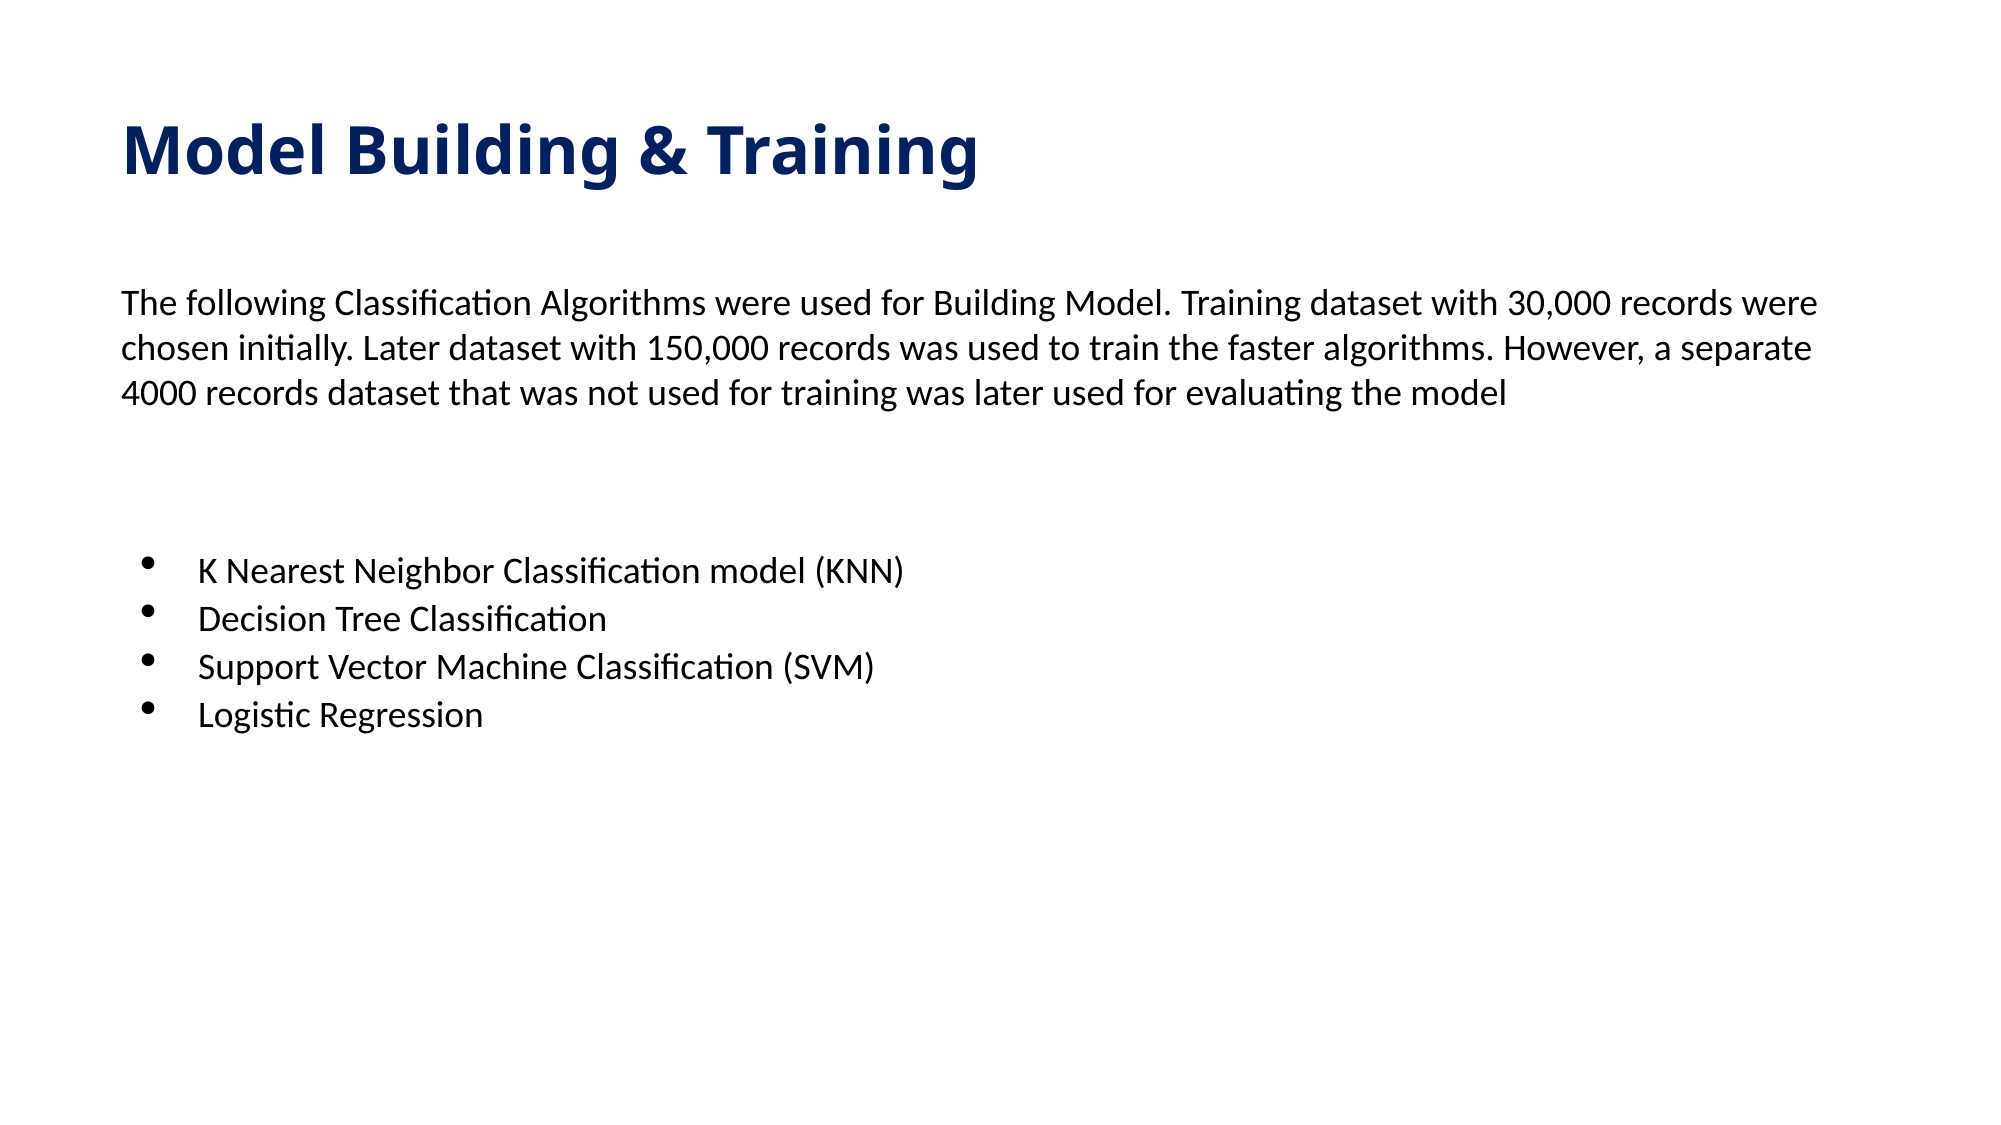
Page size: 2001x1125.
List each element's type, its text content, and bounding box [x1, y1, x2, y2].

text_box The following Classification Algorithms were used for Building Model. Training dataset with 30,000 records were chosen initially. Later dataset with 150,000 records was used to train the faster algorithms. However, a separate 4000 records dataset that was not used for training was later used for evaluating the model [106, 270, 1877, 466]
title Model Building & Training [106, 15, 1714, 197]
text_box K Nearest Neighbor Classification model (KNN) Decision Tree Classification Support Vector Machine Classification (SVM) Logistic Regression [127, 535, 1127, 743]
